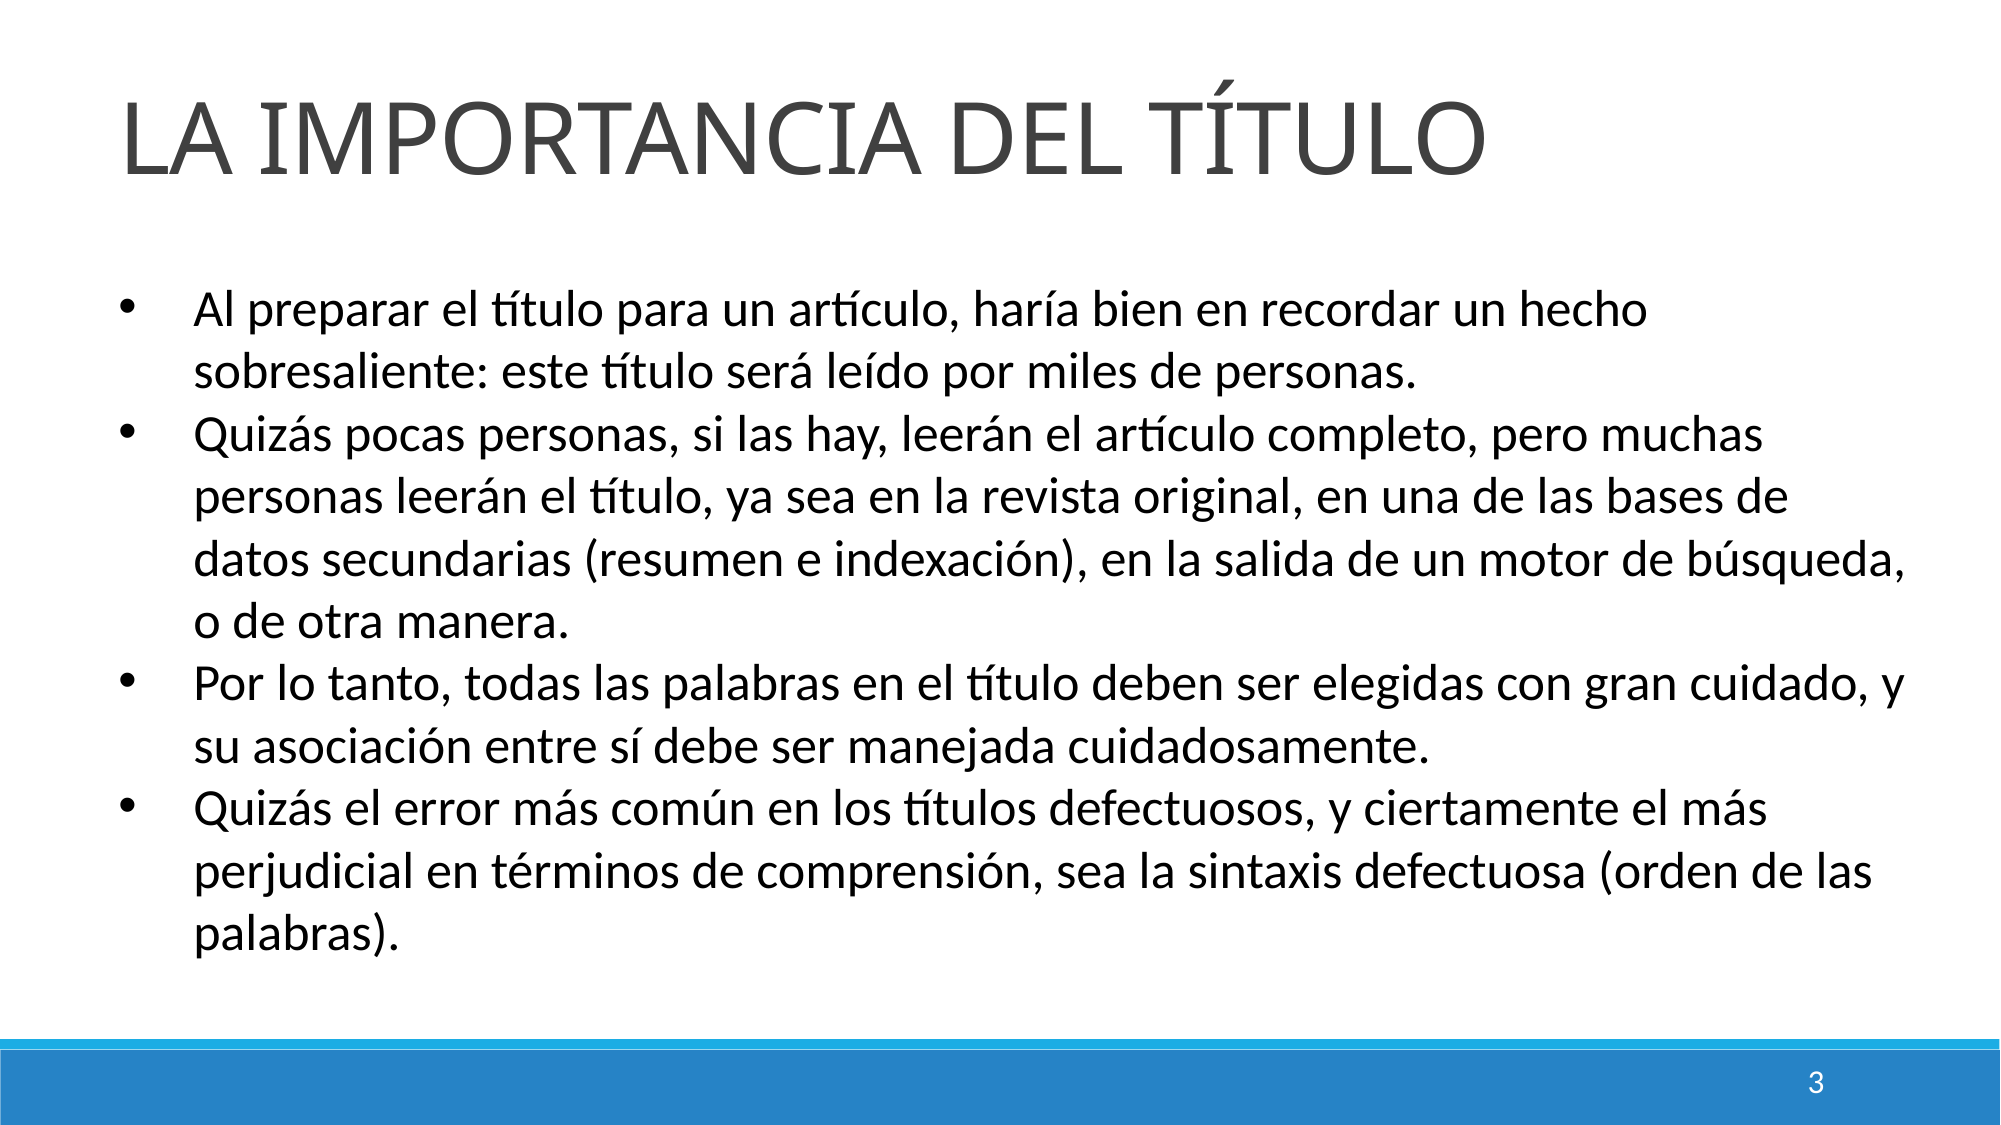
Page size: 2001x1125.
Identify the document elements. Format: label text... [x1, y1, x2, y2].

text_box Al preparar el título para un artículo, haría bien en recordar un hecho sobresaliente: este título será leído por miles de personas. Quizás pocas personas, si las hay, leerán el artículo completo, pero muchas personas leerán el título, ya sea en la revista original, en una de las bases de datos secundarias (resumen e indexación), en la salida de un motor de búsqueda, o de otra manera. Por lo tanto, todas las palabras en el título deben ser elegidas con gran cuidado, y su asociación entre sí debe ser manejada cuidadosamente. Quizás el error más común en los títulos defectuosos, y ciertamente el más perjudicial en términos de comprensión, sea la sintaxis defectuosa (orden de las palabras). [103, 266, 1924, 969]
slide_number 3 [135, 1036, 1840, 1125]
text_box LA IMPORTANCIA DEL TÍTULO [103, 85, 1666, 266]
